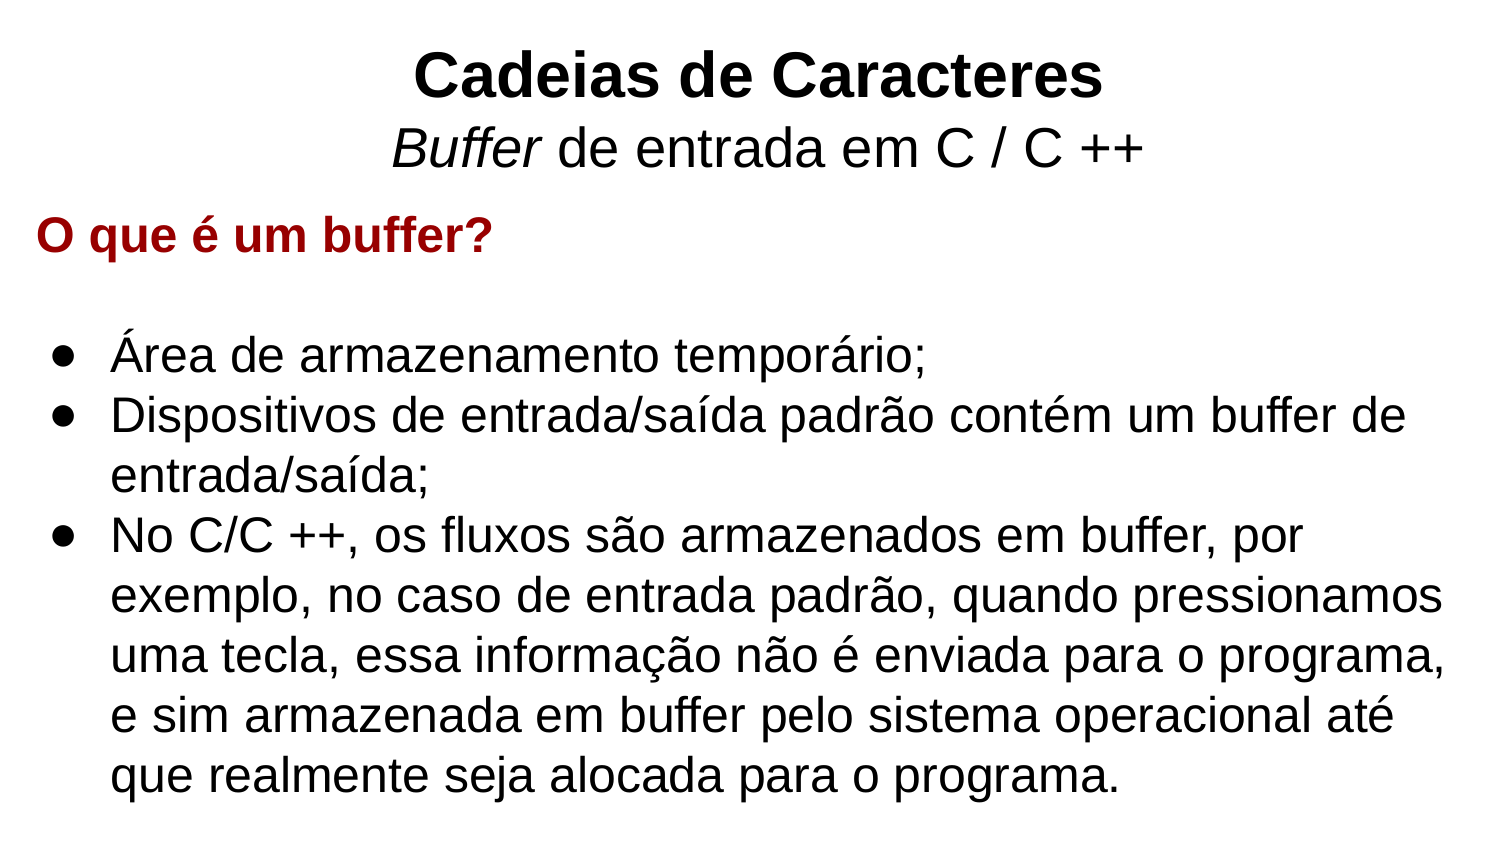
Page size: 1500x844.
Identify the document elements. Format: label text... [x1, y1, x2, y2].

text_box Cadeias de Caracteres Buffer de entrada em C / C ++ [93, 18, 1443, 125]
text_box O que é um buffer? Área de armazenamento temporário; Dispositivos de entrada/saída padrão contém um buffer de entrada/saída; No C/C ++, os fluxos são armazenados em buffer, por exemplo, no caso de entrada padrão, quando pressionamos uma tecla, essa informação não é enviada para o programa, e sim armazenada em buffer pelo sistema operacional até que realmente seja alocada para o programa. [20, 187, 1471, 833]
